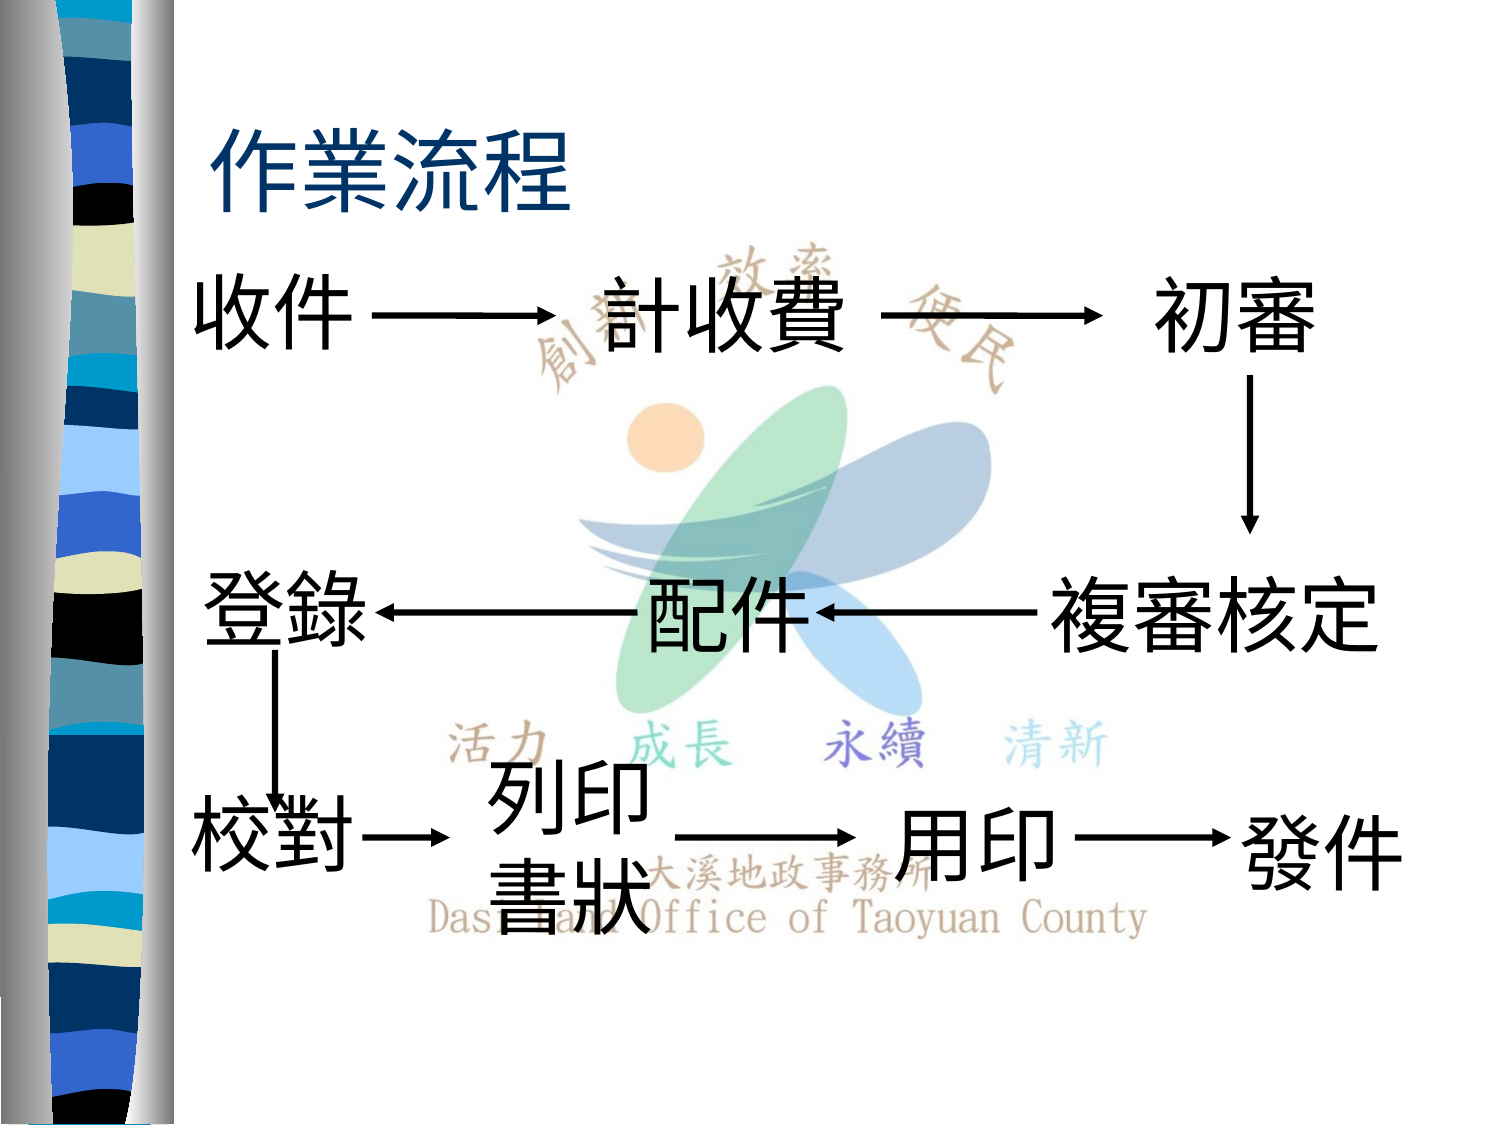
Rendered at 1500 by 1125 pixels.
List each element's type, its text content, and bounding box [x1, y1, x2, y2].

text_box 收件 [174, 253, 388, 368]
text_box [362, 831, 451, 844]
text_box 用印 [878, 784, 1075, 900]
picture [425, 263, 1149, 612]
text_box 登錄 [187, 549, 457, 665]
text_box [388, 309, 557, 322]
text_box [1074, 831, 1232, 844]
text_box [815, 606, 1038, 619]
text_box [268, 649, 282, 813]
text_box [674, 831, 857, 844]
text_box [881, 309, 1104, 322]
text_box 列印書狀 [471, 737, 722, 953]
text_box 發件 [1224, 793, 1441, 909]
text_box 計收費 [584, 256, 922, 371]
text_box 配件 [631, 556, 875, 671]
text_box 初審 [1137, 256, 1385, 371]
text_box 複審核定 [1034, 556, 1447, 671]
picture [425, 613, 1149, 975]
text_box [1243, 374, 1257, 535]
text_box [375, 606, 638, 619]
title 作業流程 [192, 75, 1468, 263]
text_box 校對 [174, 774, 471, 890]
